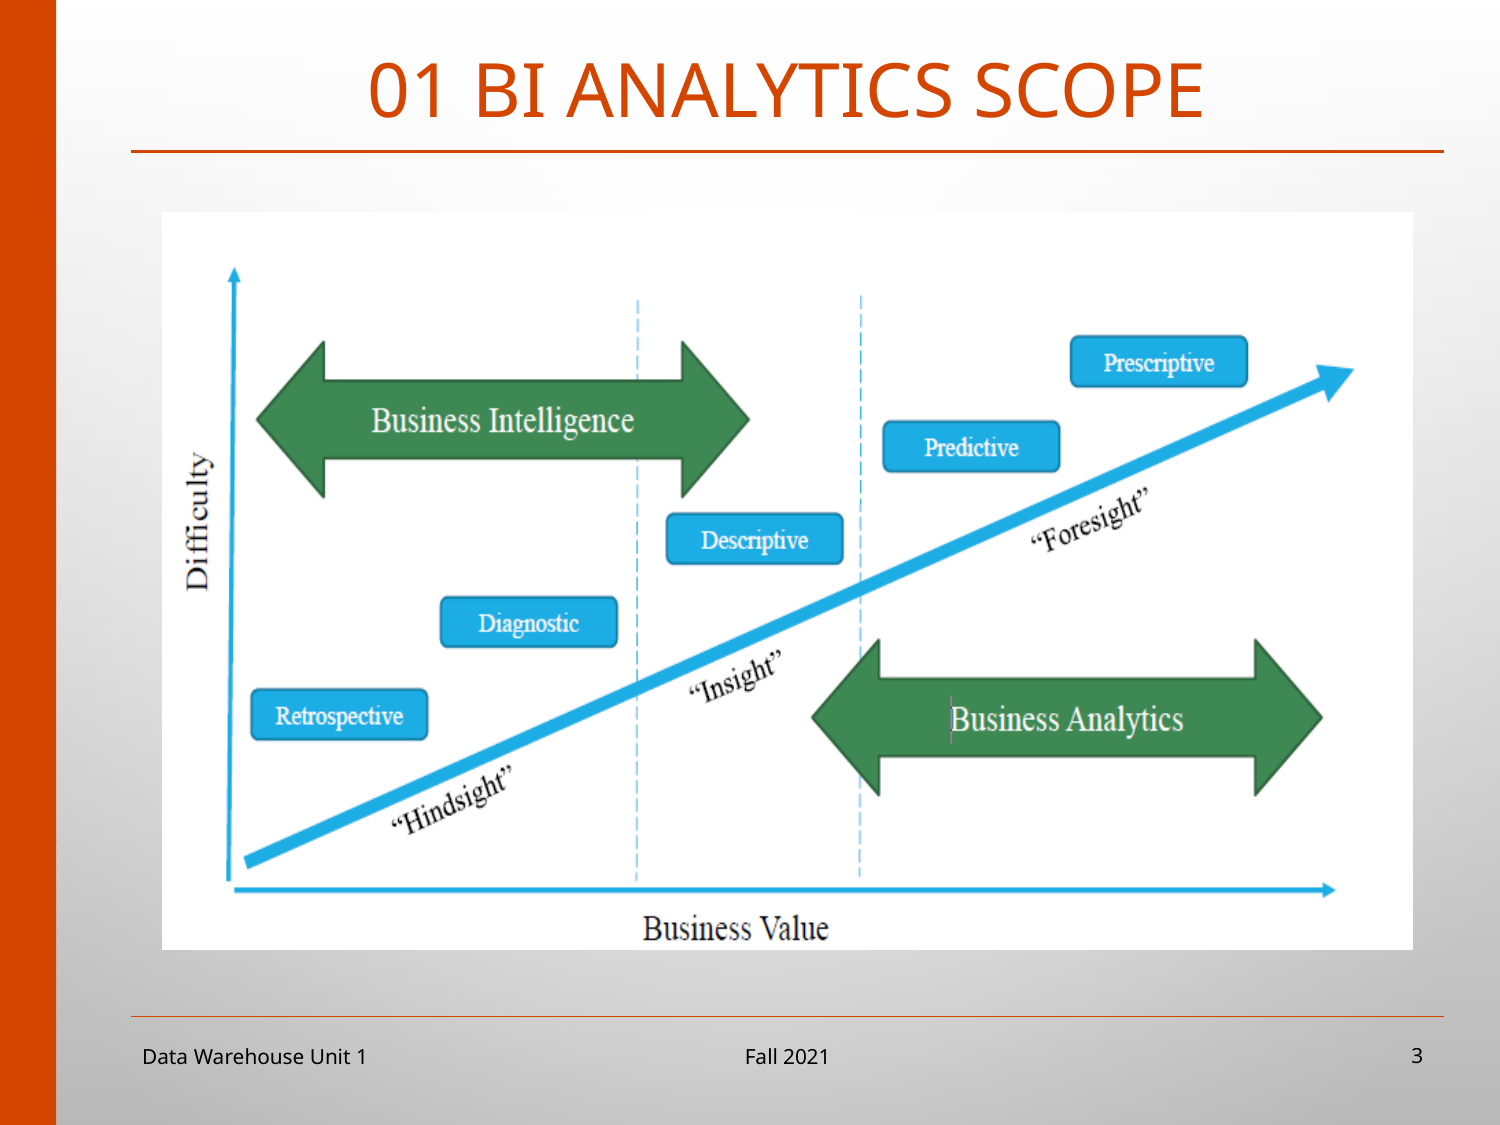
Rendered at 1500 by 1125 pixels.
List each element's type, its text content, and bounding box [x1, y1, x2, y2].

title 01 BI Analytics Scope [131, 41, 1444, 146]
footer Data Warehouse Unit 1 [127, 1026, 600, 1087]
slide_number Fall 2021 [618, 1026, 957, 1087]
slide_number 3 [1363, 1026, 1439, 1087]
picture [57, 0, 1500, 1125]
